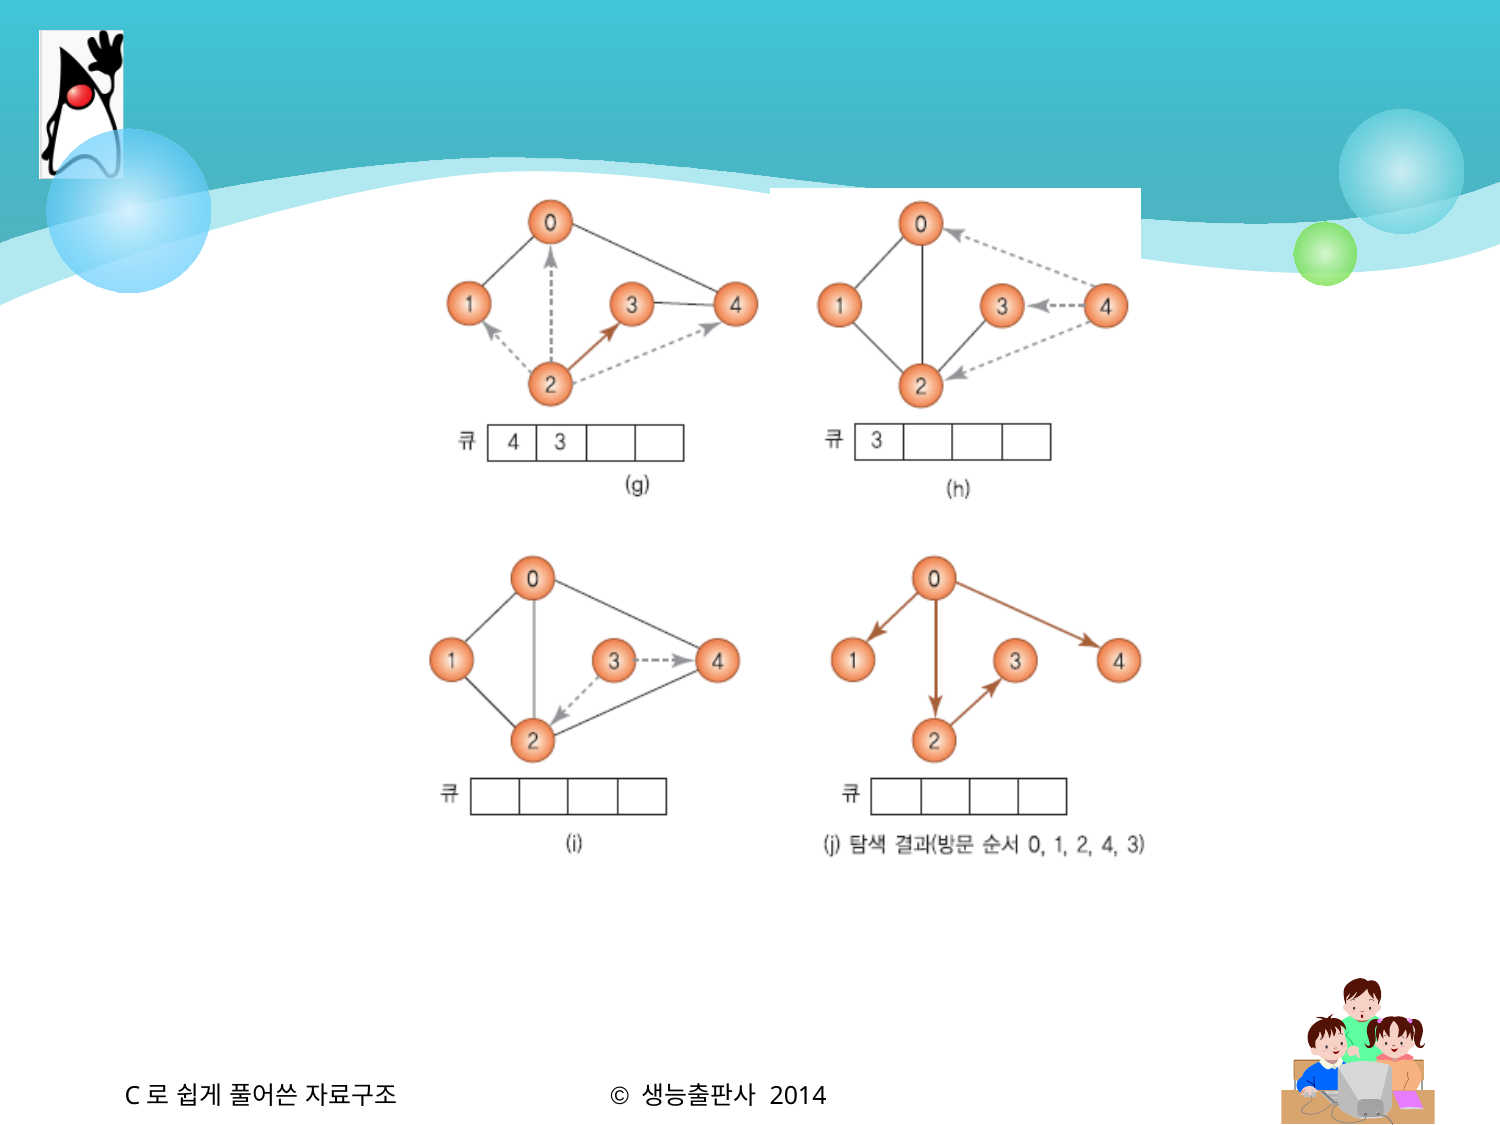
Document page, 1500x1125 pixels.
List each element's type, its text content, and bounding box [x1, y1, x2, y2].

picture [424, 549, 1150, 859]
picture [433, 188, 1142, 507]
picture [39, 30, 124, 179]
table_header 과목명 [53, 129, 124, 179]
